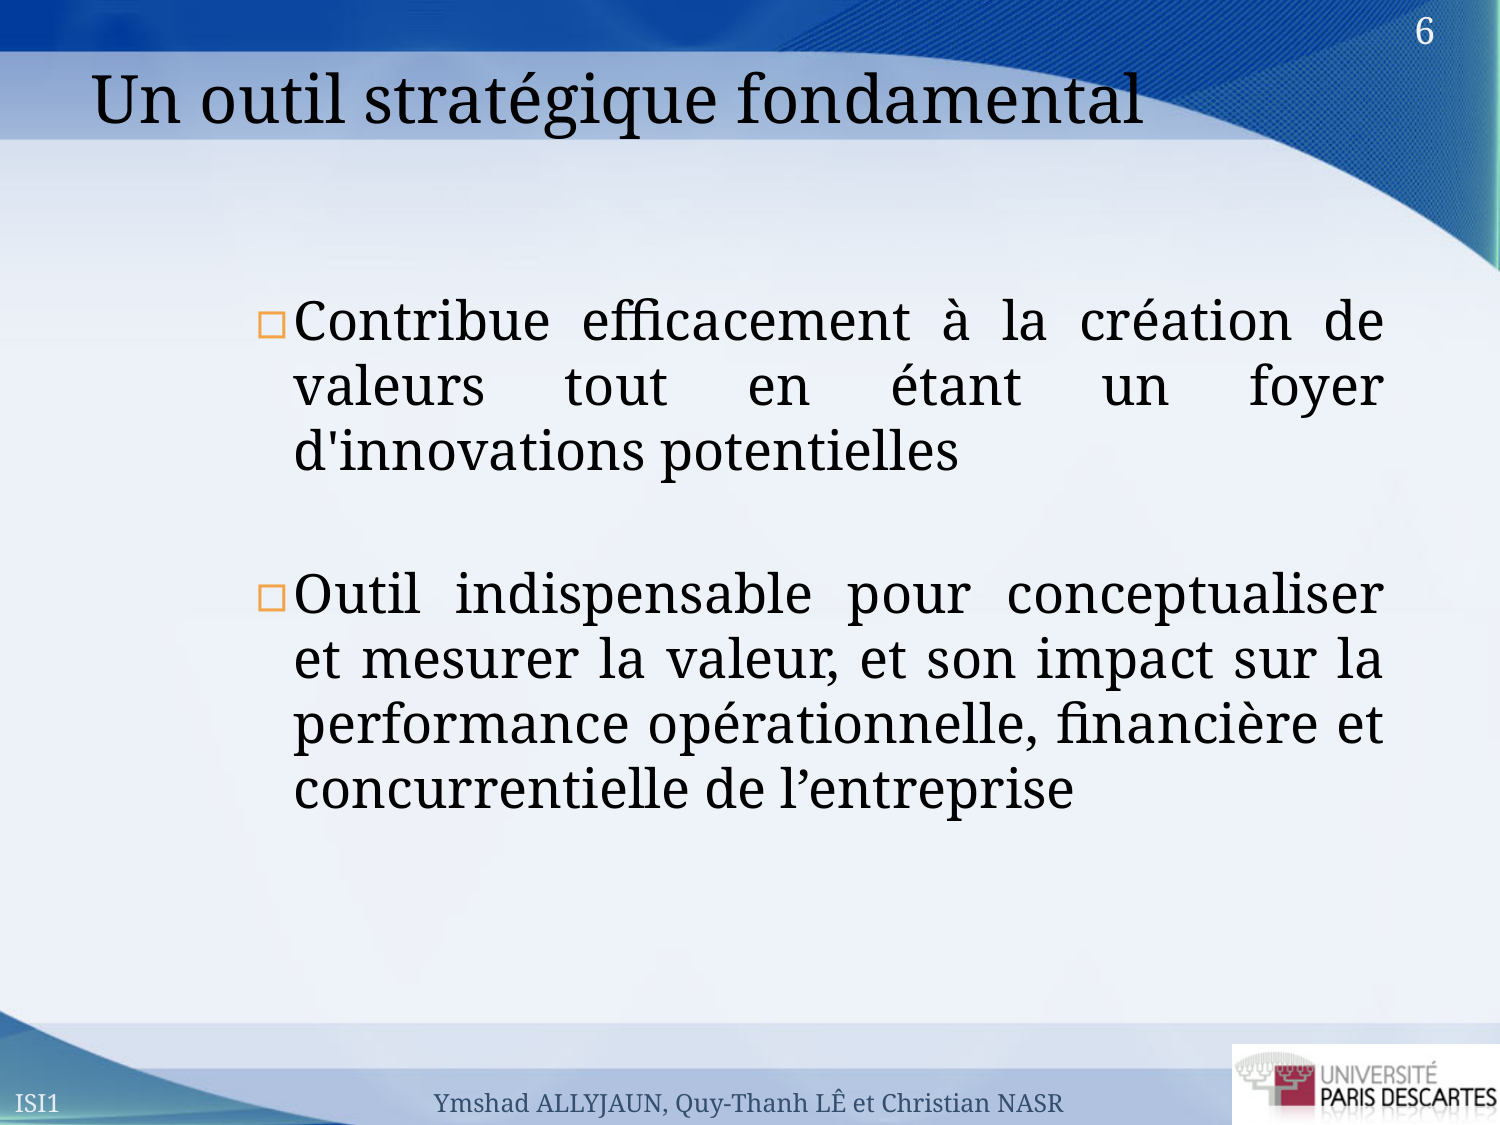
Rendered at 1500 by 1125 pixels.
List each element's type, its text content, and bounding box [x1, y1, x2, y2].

title Un outil stratégique fondamental [76, 9, 1427, 185]
picture [0, 0, 1500, 1125]
text_box Contribue efficacement à la création de valeurs tout en étant un foyer d'innovations potentielles Outil indispensable pour conceptualiser et mesurer la valeur, et son impact sur la performance opérationnelle, financière et concurrentielle de l’entreprise [171, 278, 1402, 1067]
